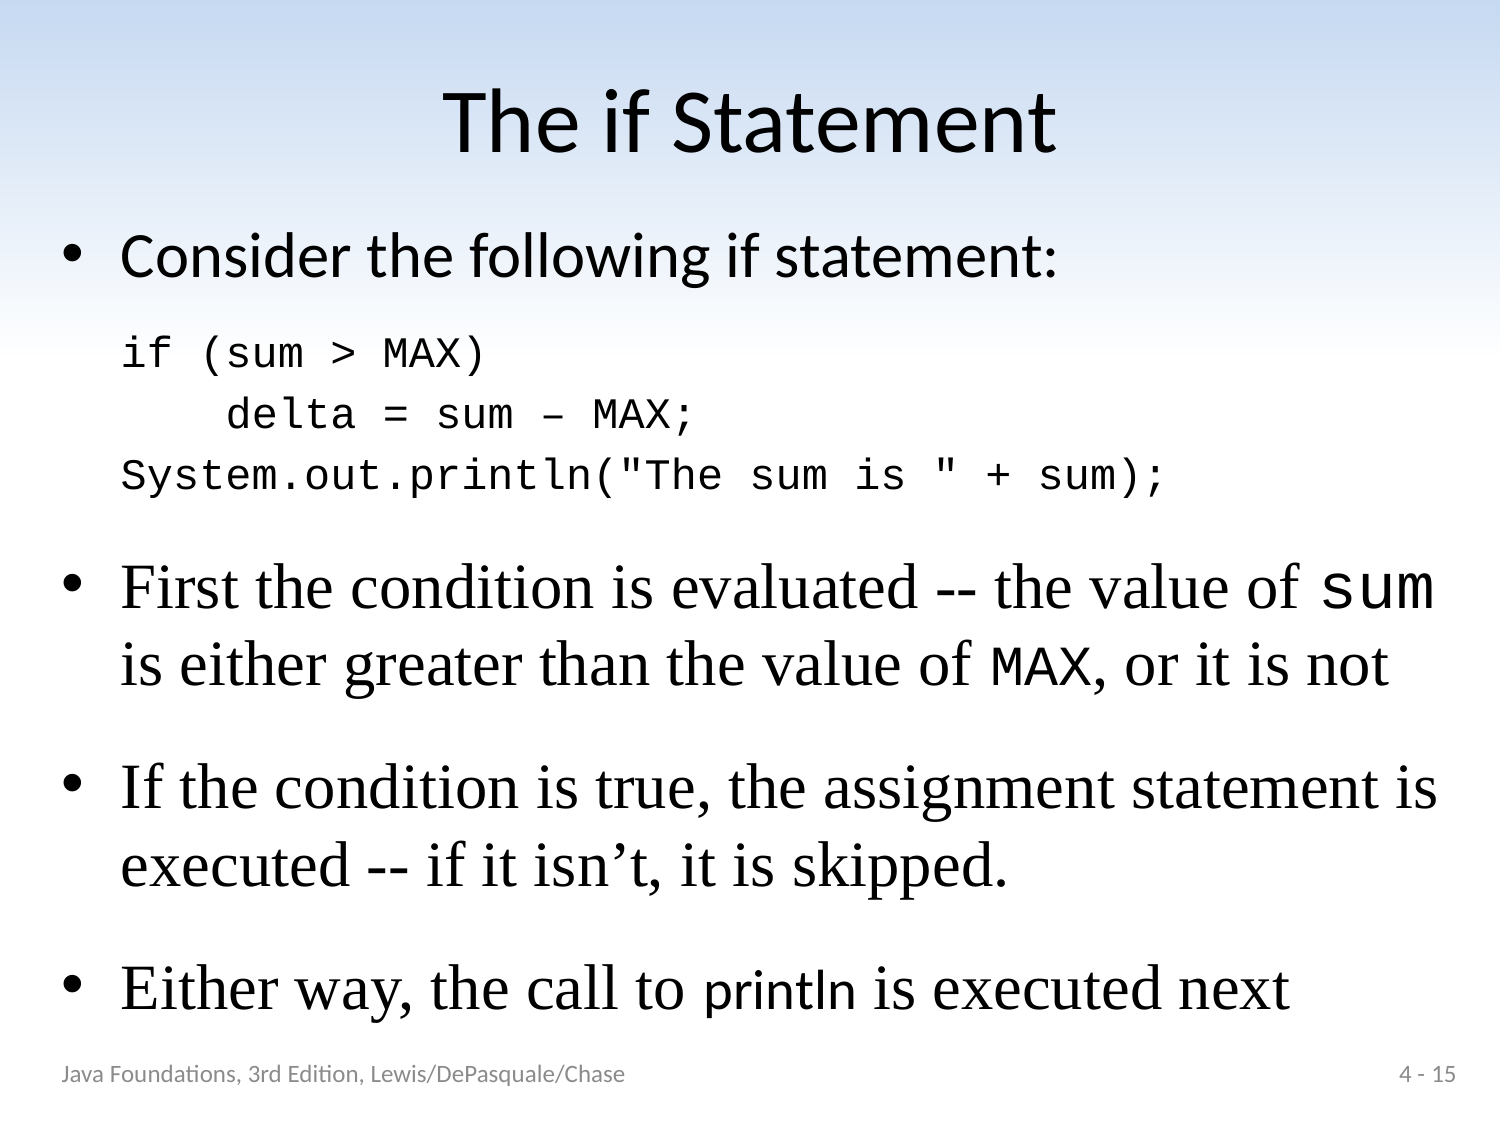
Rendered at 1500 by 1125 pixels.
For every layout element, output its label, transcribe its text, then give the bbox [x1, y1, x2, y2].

slide_number 4 - 15 [1121, 1042, 1472, 1103]
title The if Statement [28, 45, 1473, 186]
list Consider the following if statement: if (sum > MAX) delta = sum – MAX; System.out.println("The sum is " + sum); First the condition is evaluated -- the value of sum is either greater than the value of MAX, or it is not If the condition is true, the assignment statement is executed -- if it isn’t, it is skipped. Either way, the call to println is executed next [46, 205, 1473, 1043]
footer Java Foundations, 3rd Edition, Lewis/DePasquale/Chase [46, 1042, 1121, 1103]
